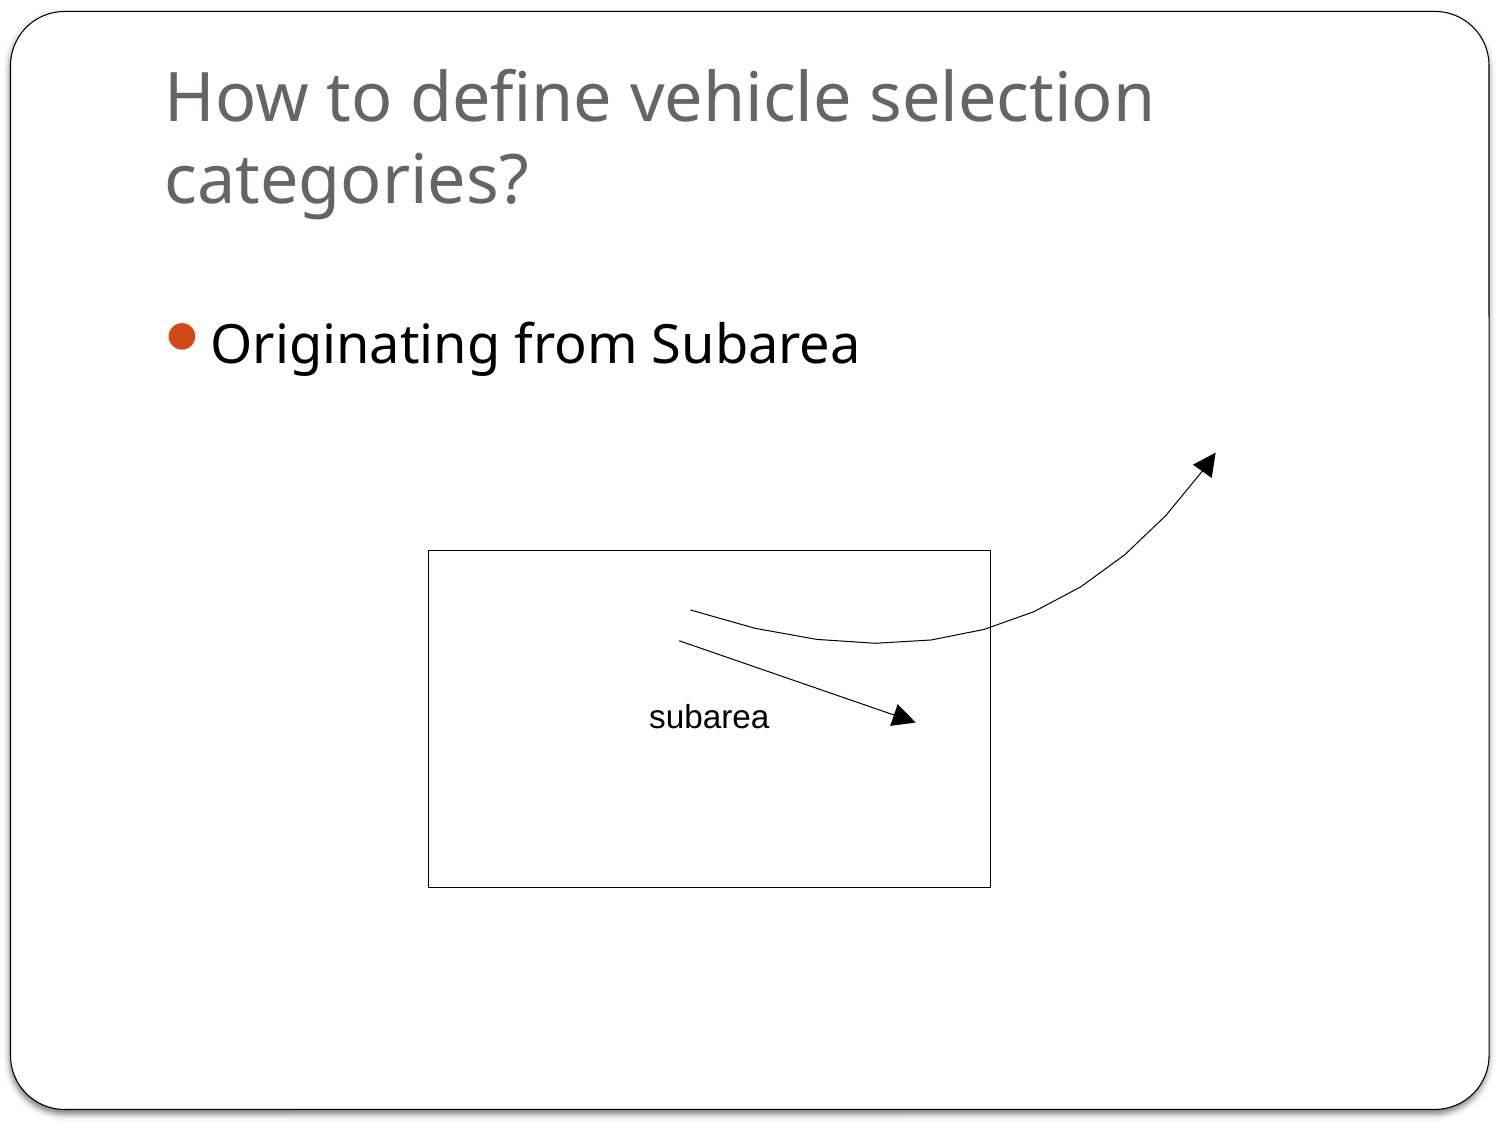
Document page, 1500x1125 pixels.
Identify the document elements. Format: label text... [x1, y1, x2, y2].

title How to define vehicle selection categories? [150, 45, 1425, 233]
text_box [422, 421, 1247, 894]
list Originating from Subarea [150, 237, 1425, 988]
